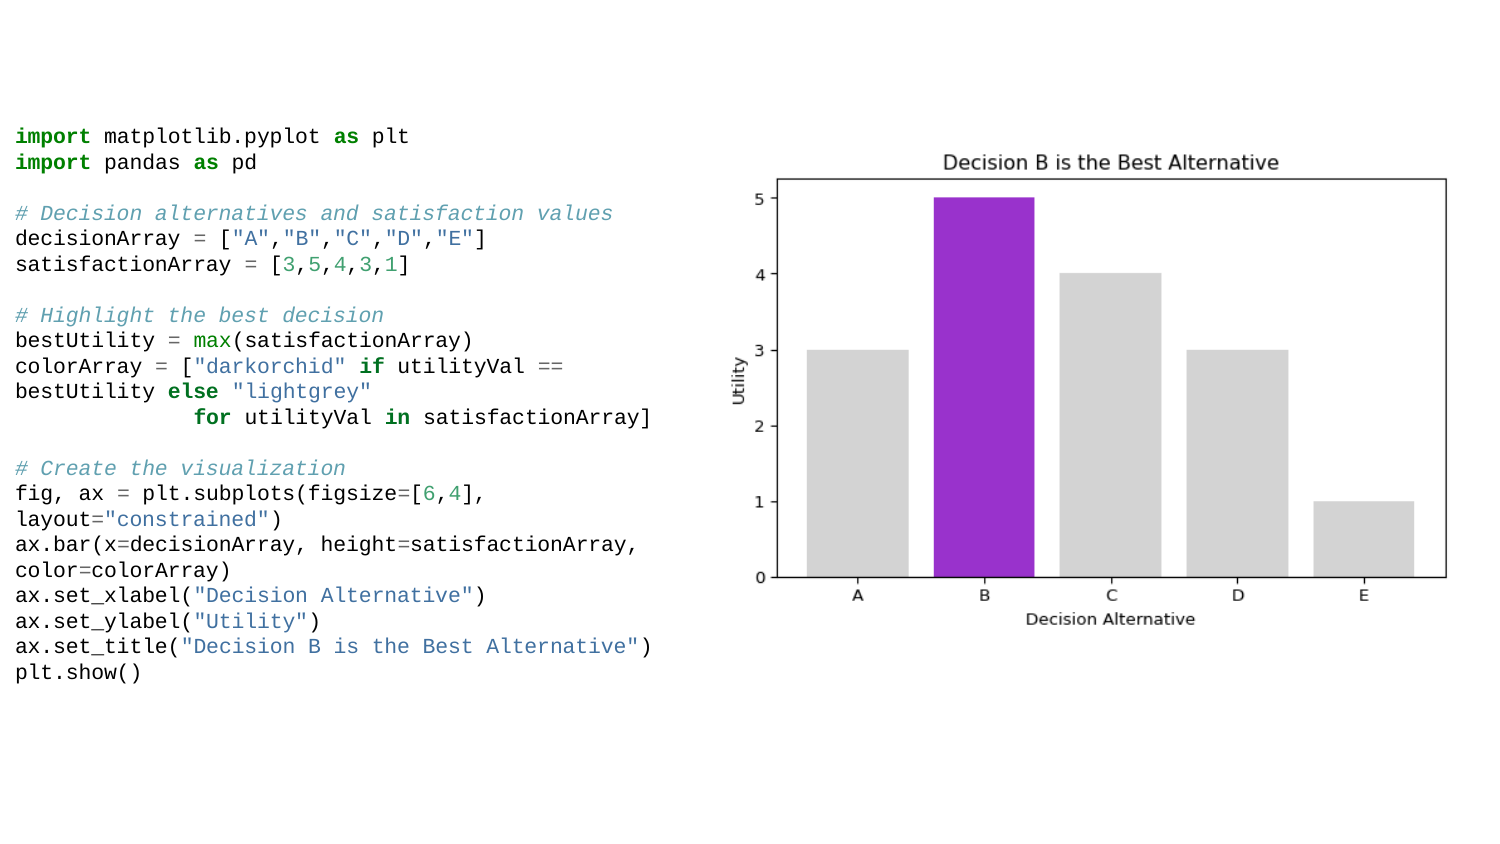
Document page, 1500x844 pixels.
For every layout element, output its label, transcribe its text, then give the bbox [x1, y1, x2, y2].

list import matplotlib.pyplot as plt import pandas as pd # Decision alternatives and satisfaction values decisionArray = ["A","B","C","D","E"] satisfactionArray = [3,5,4,3,1] # Highlight the best decision bestUtility = max(satisfactionArray) colorArray = ["darkorchid" if utilityVal == bestUtility else "lightgrey" for utilityVal in satisfactionArray] # Create the visualization fig, ax = plt.subplots(figsize=[6,4], layout="constrained") ax.bar(x=decisionArray, height=satisfactionArray, color=colorArray) ax.set_xlabel("Decision Alternative") ax.set_ylabel("Utility") ax.set_title("Decision B is the Best Alternative") plt.show() [0, 114, 686, 693]
picture [718, 142, 1457, 640]
